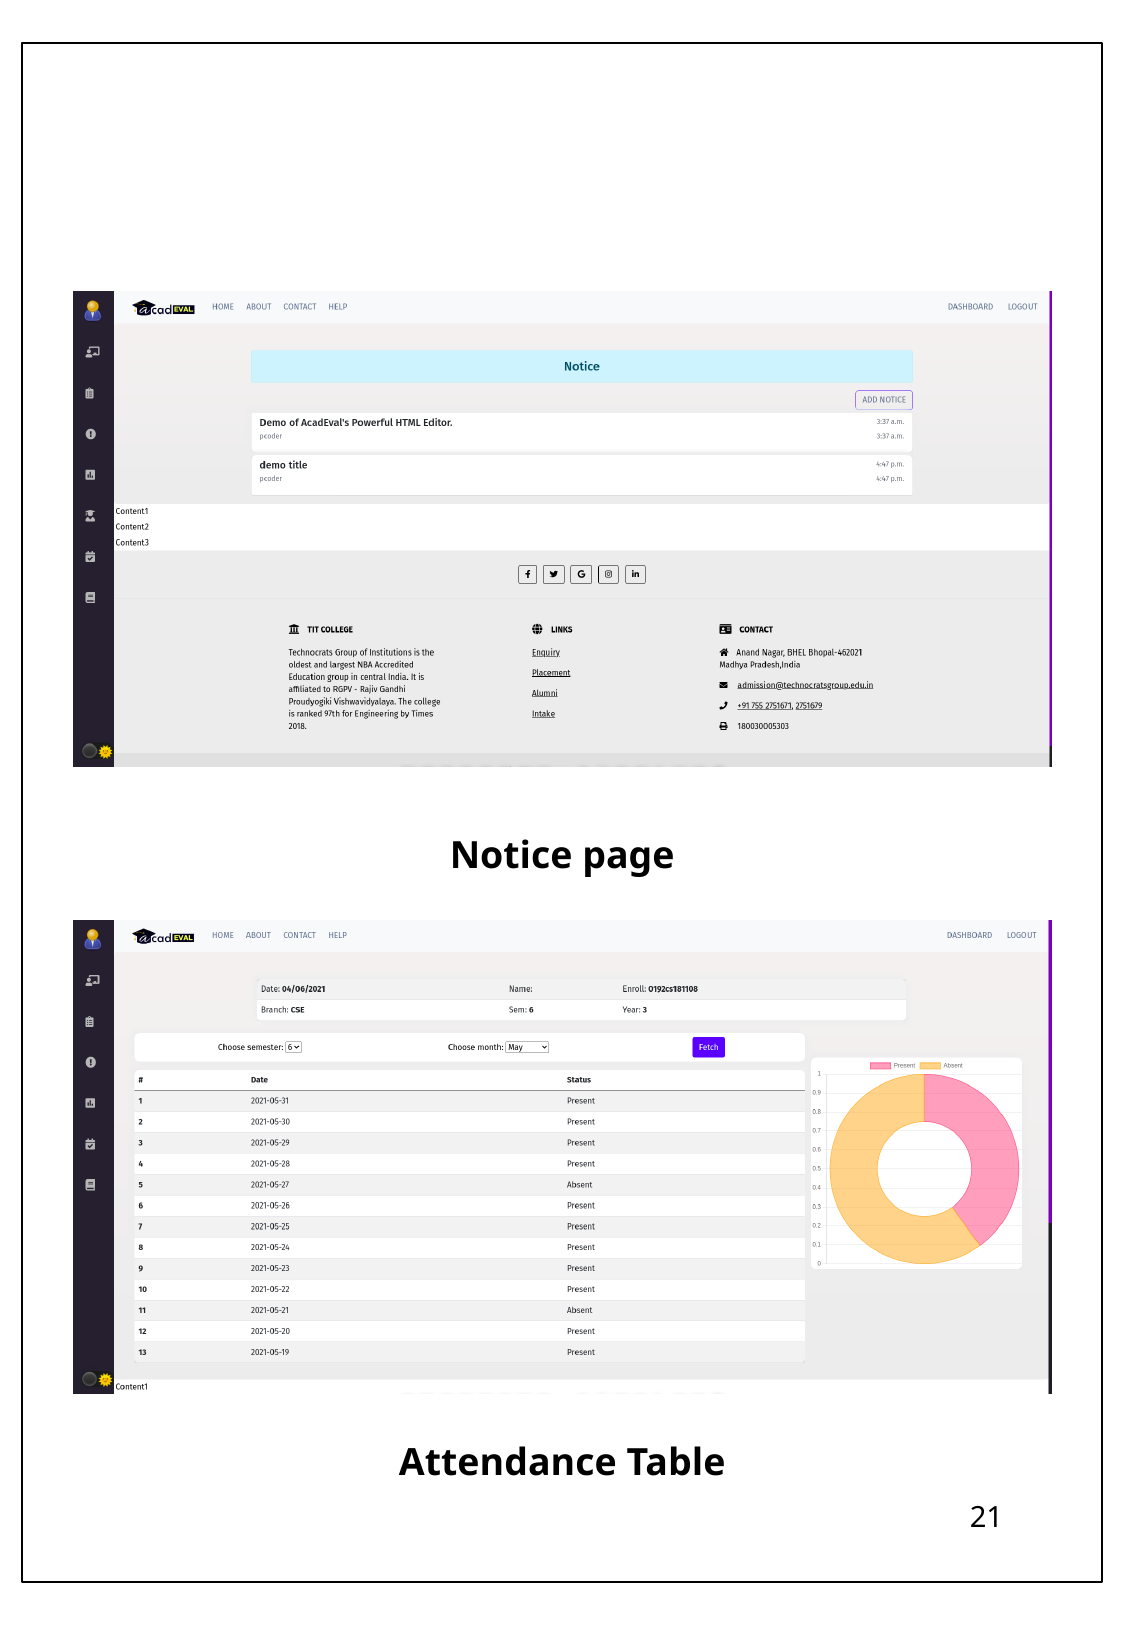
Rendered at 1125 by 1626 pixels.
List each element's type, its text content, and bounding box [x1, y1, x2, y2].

text_box Attendance Table [384, 1430, 741, 1491]
text_box Notice page [435, 823, 690, 884]
picture [73, 920, 1052, 1395]
picture [73, 291, 1052, 767]
slide_number 21 [860, 1474, 1019, 1562]
